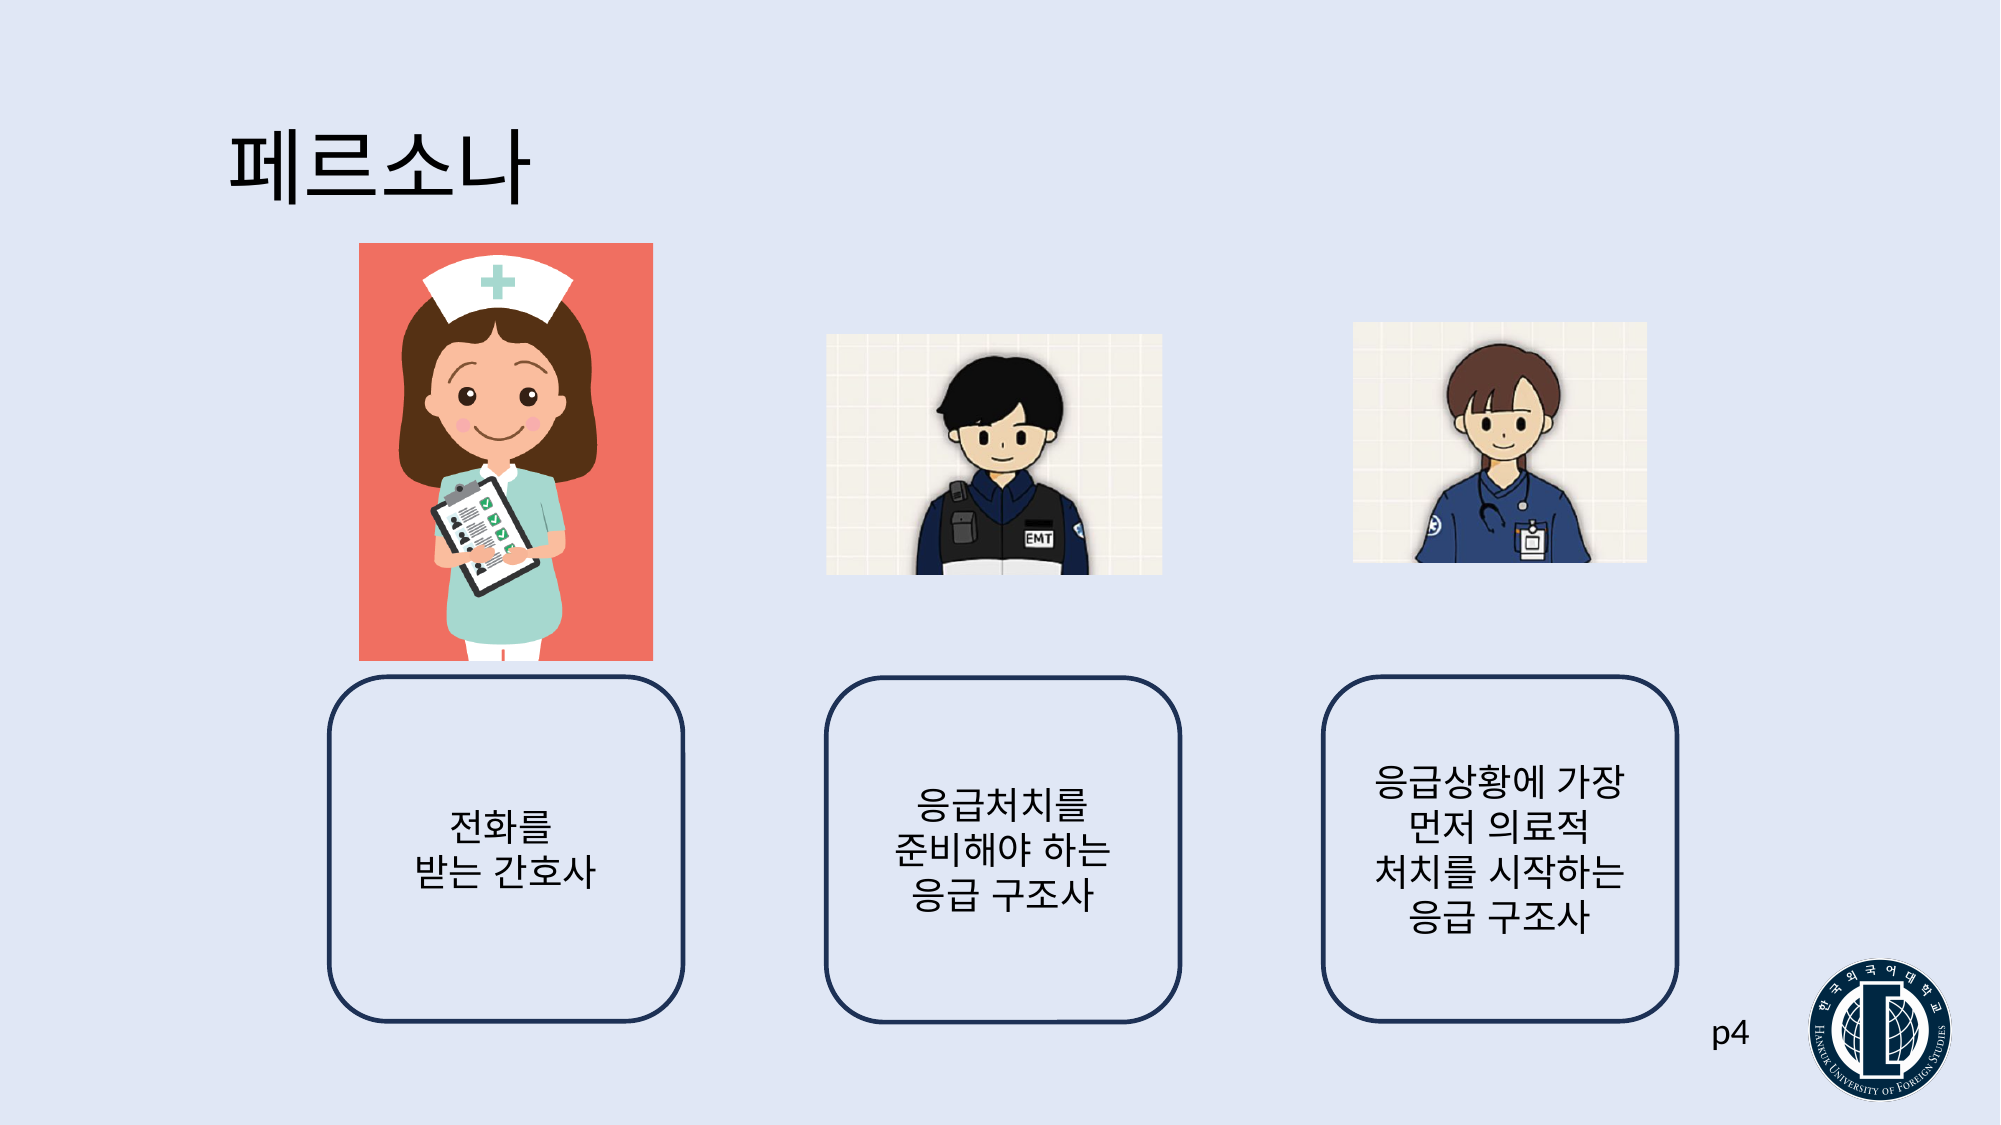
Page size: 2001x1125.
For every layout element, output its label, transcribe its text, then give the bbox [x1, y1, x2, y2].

text_box 페르소나 [212, 107, 799, 223]
text_box p4 [1696, 999, 1808, 1060]
picture [358, 243, 654, 661]
picture [1808, 958, 1952, 1102]
text_box 응급처치를 준비해야 하는 응급 구조사 [825, 676, 1182, 1024]
text_box 응급상황에 가장 먼저 의료적 처치를 시작하는 응급 구조사 [1322, 675, 1679, 1023]
text_box 전화를 받는 간호사 [328, 675, 685, 1023]
picture [1352, 322, 1648, 563]
picture [826, 334, 1163, 575]
